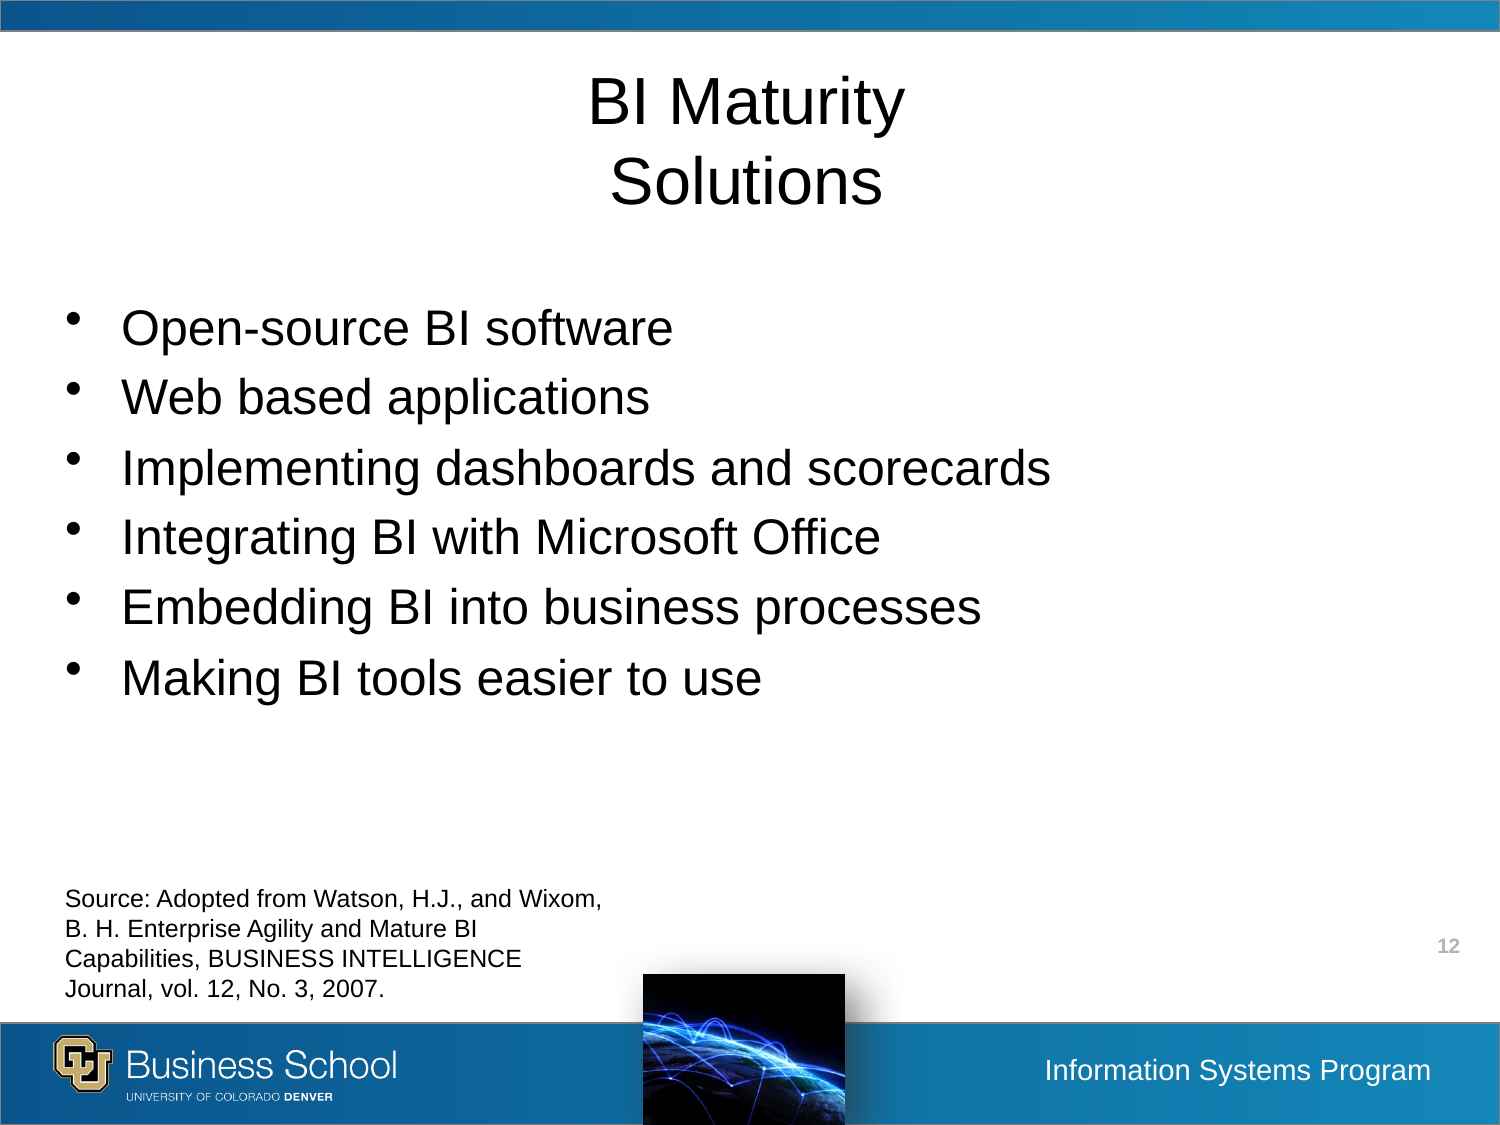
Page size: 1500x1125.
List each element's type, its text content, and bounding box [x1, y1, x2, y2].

list Open-source BI software Web based applications Implementing dashboards and scorecards Integrating BI with Microsoft Office Embedding BI into business processes Making BI tools easier to use [49, 287, 1426, 751]
text_box Source: Adopted from Watson, H.J., and Wixom, B. H. Enterprise Agility and Mature BI Capabilities, BUSINESS INTELLIGENCE Journal, vol. 12, No. 3, 2007. [50, 874, 625, 1010]
title BI Maturity Solutions [49, 49, 1426, 163]
picture [53, 1034, 396, 1101]
picture [643, 974, 845, 1125]
